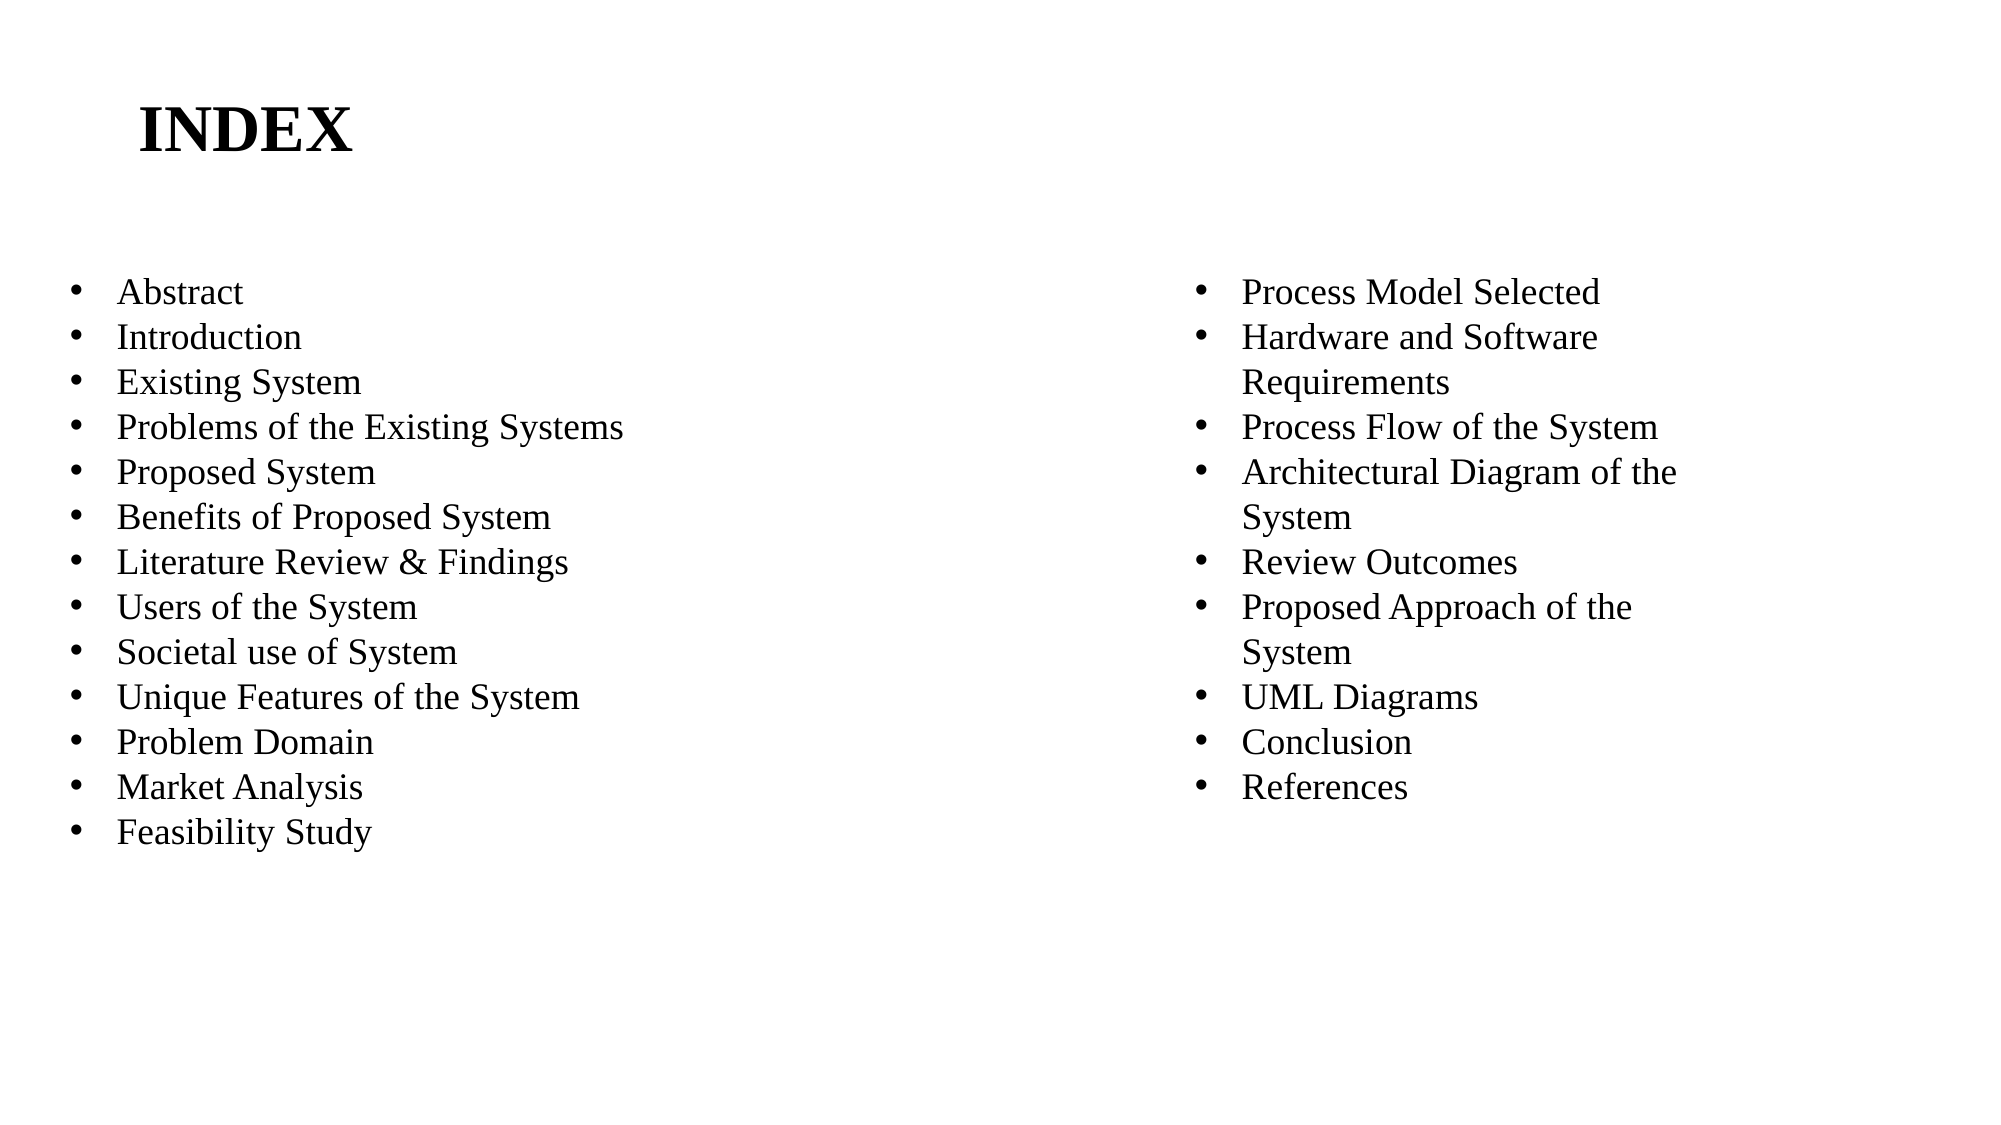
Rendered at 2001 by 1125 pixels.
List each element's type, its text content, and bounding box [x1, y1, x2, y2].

text_box Process Model Selected Hardware and Software Requirements Process Flow of the System Architectural Diagram of the System Review Outcomes Proposed Approach of the System UML Diagrams Conclusion References [1180, 259, 1718, 815]
text_box INDEX [123, 77, 572, 173]
text_box Abstract Introduction Existing System Problems of the Existing Systems Proposed System Benefits of Proposed System Literature Review & Findings Users of the System Societal use of System Unique Features of the System Problem Domain Market Analysis Feasibility Study [55, 259, 640, 950]
